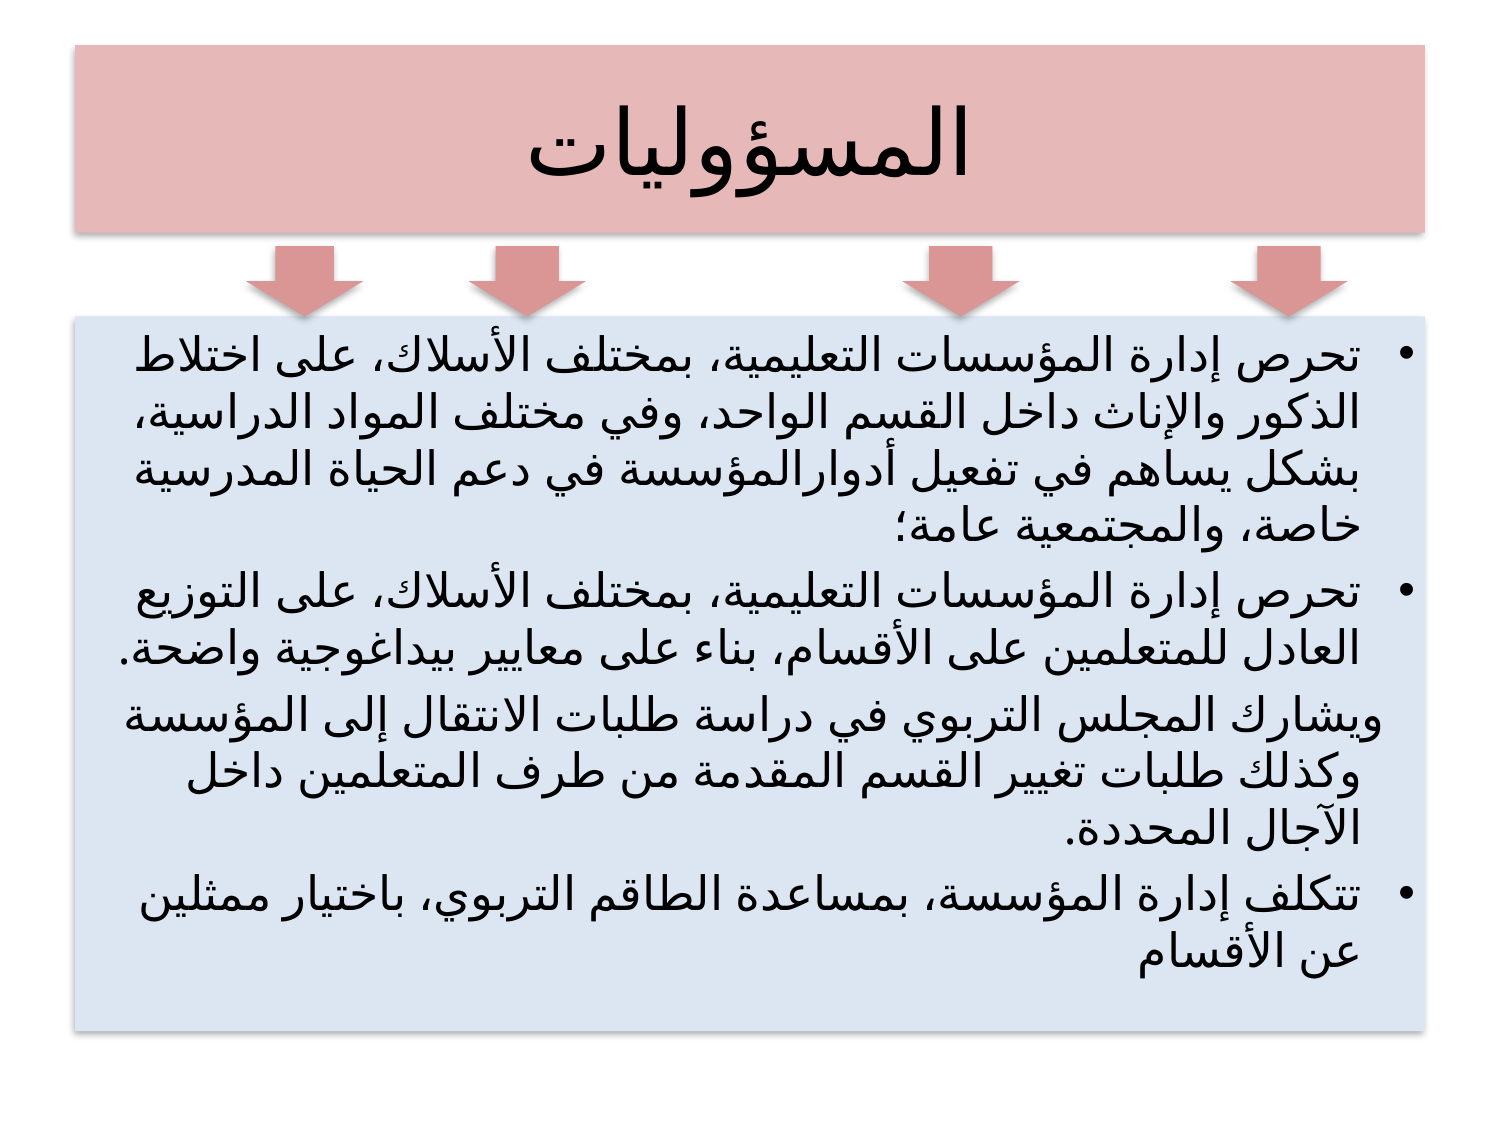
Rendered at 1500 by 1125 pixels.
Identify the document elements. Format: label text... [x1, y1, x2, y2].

text_box [900, 243, 1022, 319]
list تحرص إدارة المؤسسات التعليمية، بمختلف الأسلاك، على اختلاط الذكور والإناث داخل القسم الواحد، وفي مختلف المواد الدراسية، بشكل يساهم في تفعيل أدوارالمؤسسة في دعم الحياة المدرسية خاصة، والمجتمعية عامة؛ تحرص إدارة المؤسسات التعليمية، بمختلف الأسلاك، على التوزيع العادل للمتعلمين على الأقسام، بناء على معايير بيداغوجية واضحة. ويشارك المجلس التربوي في دراسة طلبات الانتقال إلى المؤسسة وكذلك طلبات تغيير القسم المقدمة من طرف المتعلمين داخل الآجال المحددة. تتكلف إدارة المؤسسة، بمساعدة الطاقم التربوي، باختيار ممثلين عن الأقسام [75, 316, 1425, 1032]
text_box [244, 243, 366, 319]
text_box [466, 243, 588, 319]
title المسؤوليات [75, 45, 1425, 233]
text_box [1228, 243, 1350, 319]
